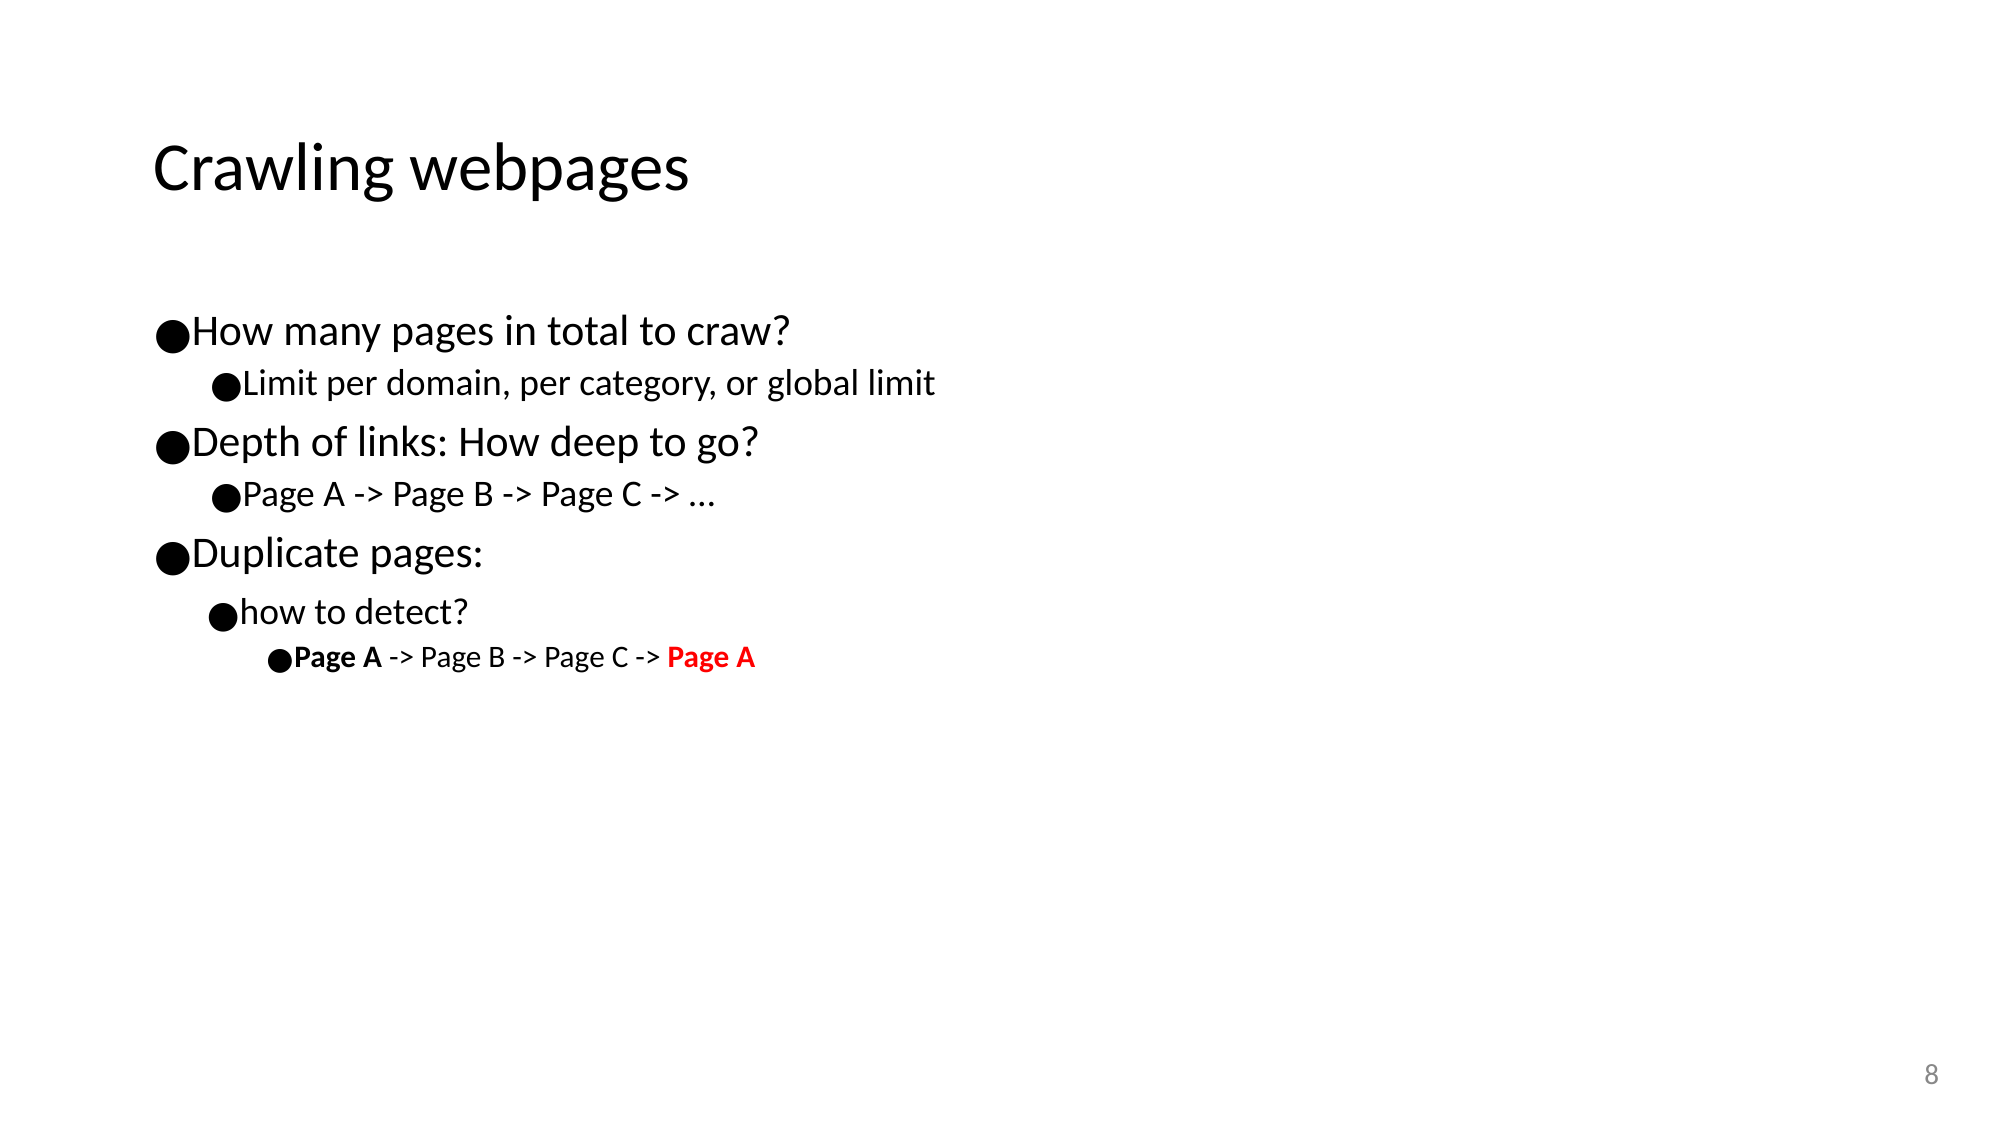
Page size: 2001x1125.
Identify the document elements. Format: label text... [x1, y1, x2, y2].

list How many pages in total to craw? Limit per domain, per category, or global limit Depth of links: How deep to go? Page A -> Page B -> Page C -> … Duplicate pages: how to detect? Page A -> Page B -> Page C -> Page A [138, 299, 1864, 1014]
title Crawling webpages [138, 60, 1864, 278]
slide_number ‹#› [1504, 1042, 1955, 1103]
